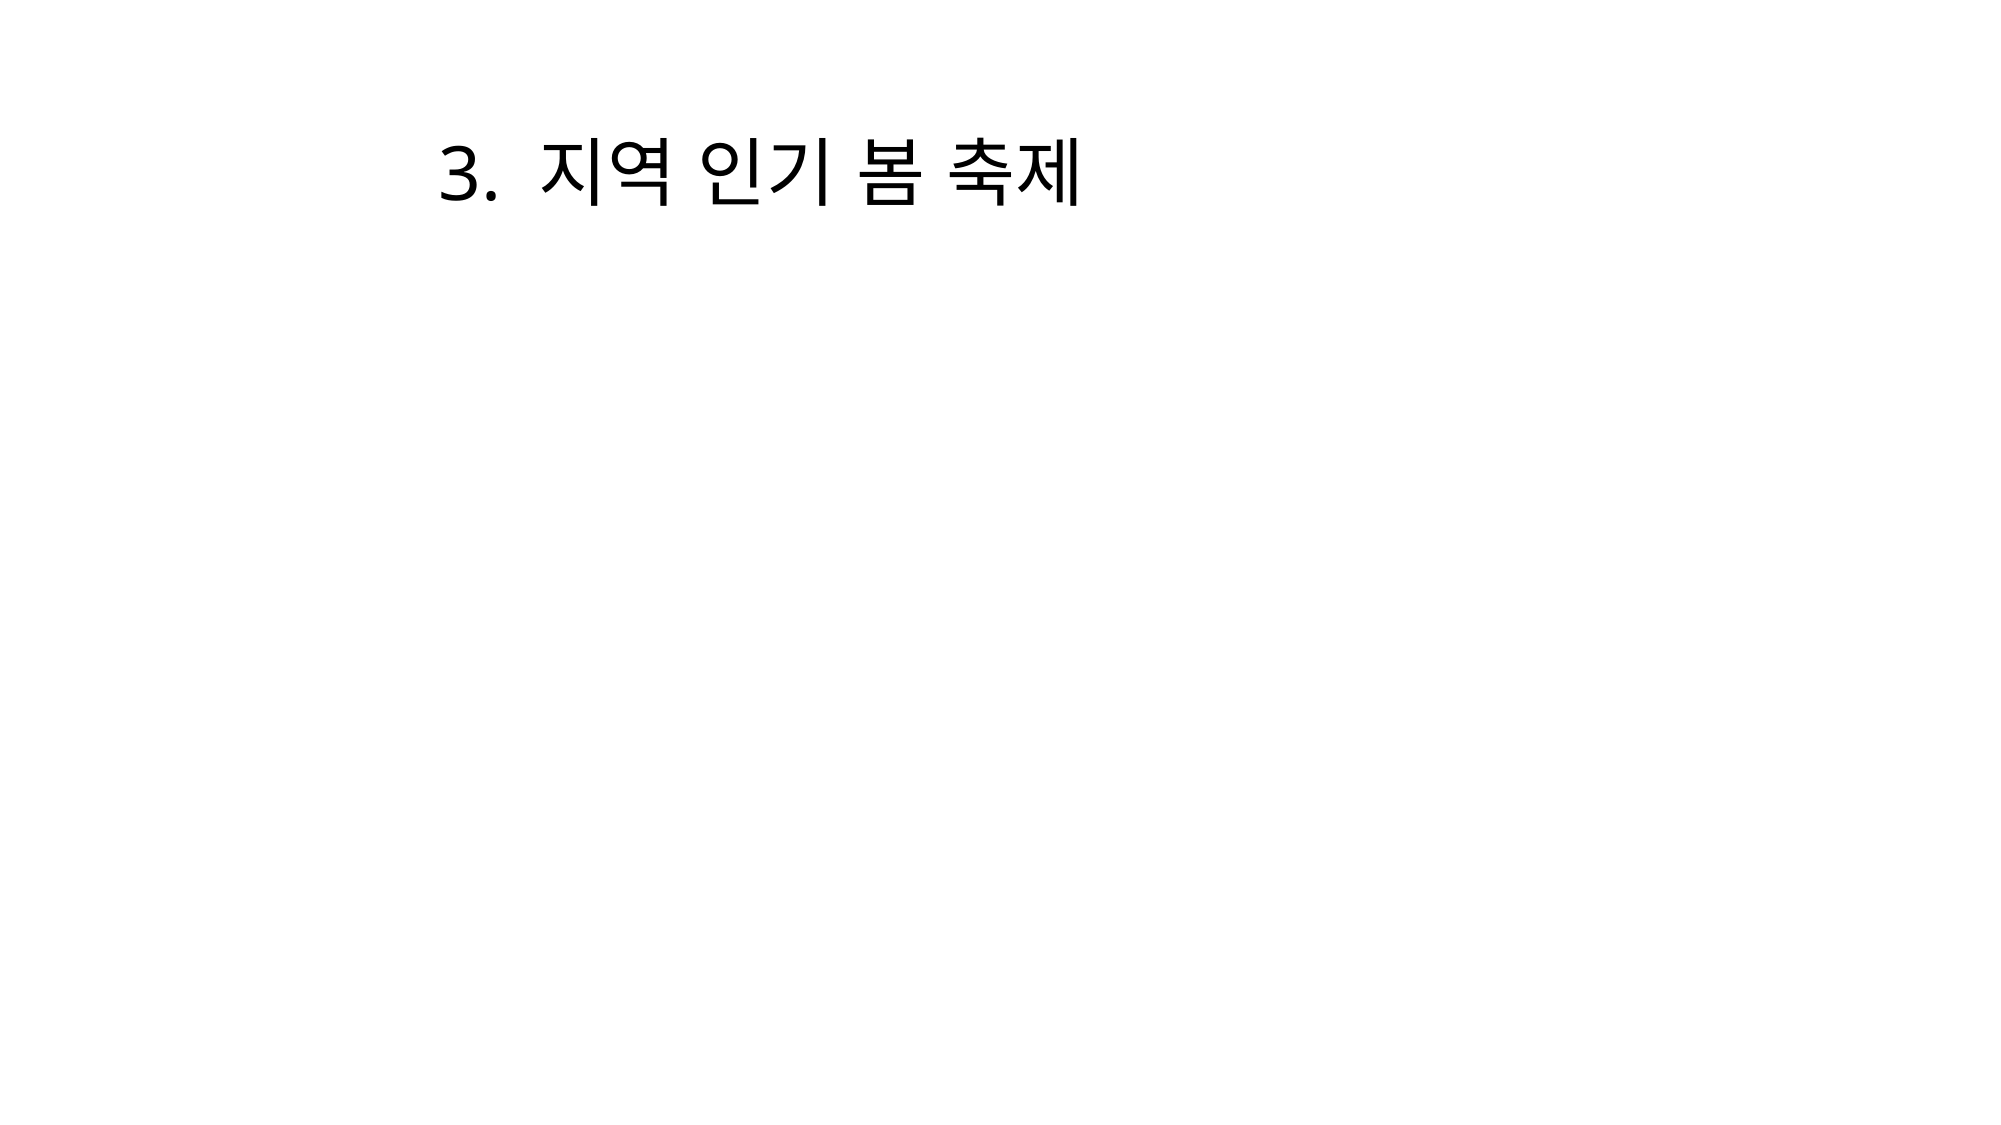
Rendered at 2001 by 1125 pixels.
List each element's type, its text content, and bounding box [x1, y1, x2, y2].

title 3. 지역 인기 봄 축제 [423, 87, 1380, 264]
